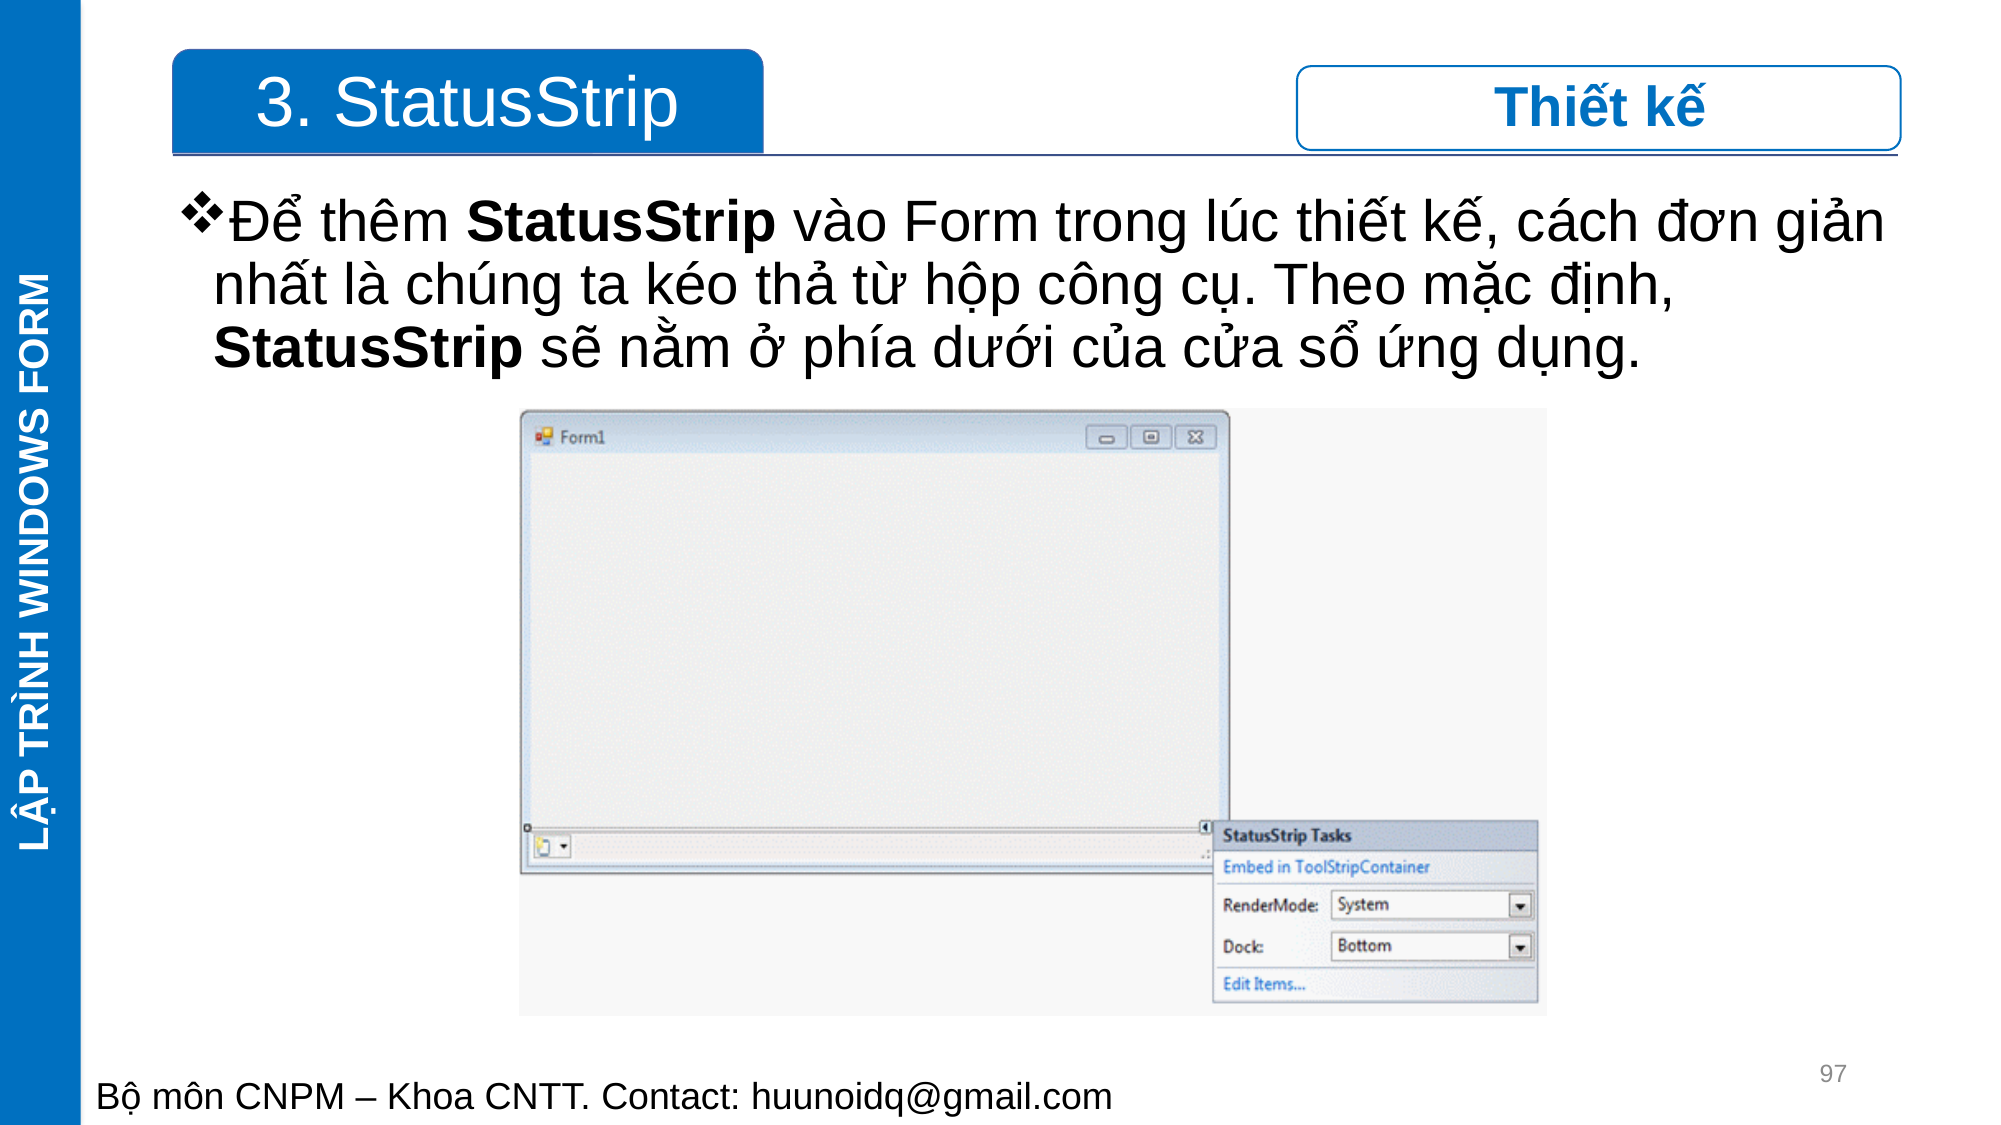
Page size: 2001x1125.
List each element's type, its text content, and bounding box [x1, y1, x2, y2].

text_box LẬP TRÌNH WINDOWS FORM [0, 0, 82, 1125]
slide_number 97 [1412, 1042, 1863, 1103]
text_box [137, 10, 1863, 228]
list Để thêm StatusStrip vào Form trong lúc thiết kế, cách đơn giản nhất là chúng ta kéo thả từ hộp công cụ. Theo mặc định, StatusStrip sẽ nằm ở phía dưới của cửa sổ ứng dụng. [161, 183, 1924, 994]
text_box Bộ môn CNPM – Khoa CNTT. Contact: huunoidq@gmail.com [86, 1064, 2000, 1125]
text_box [1296, 66, 1924, 150]
picture [519, 408, 1547, 1016]
